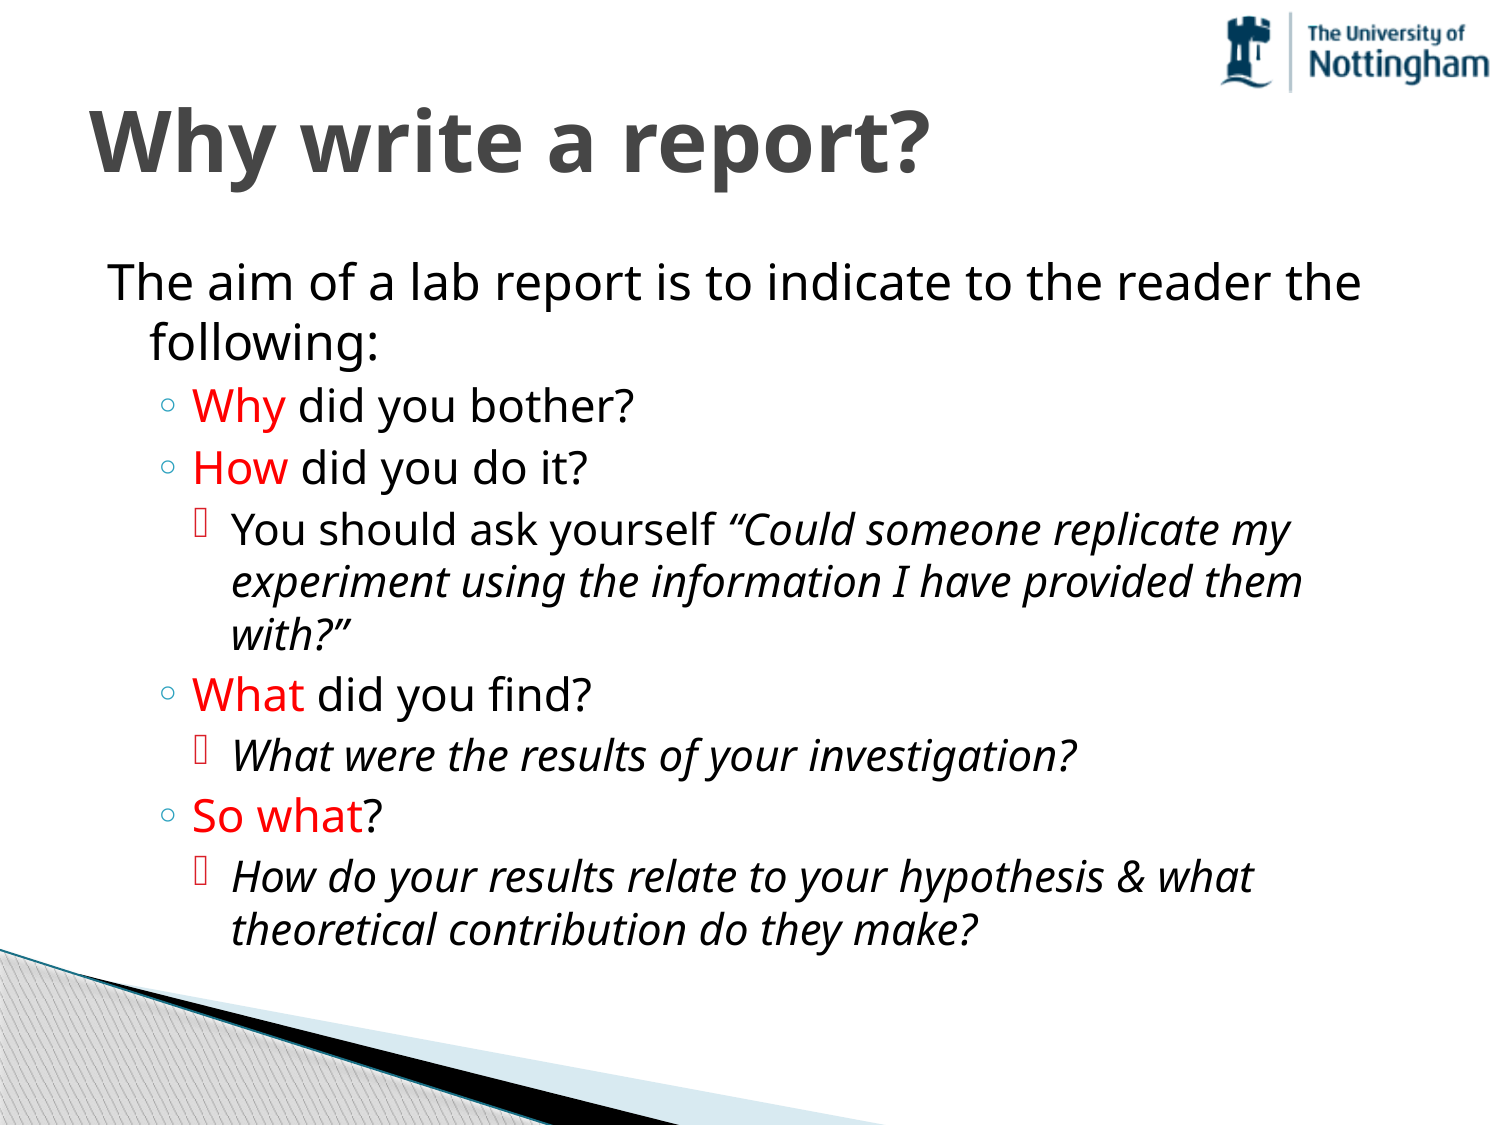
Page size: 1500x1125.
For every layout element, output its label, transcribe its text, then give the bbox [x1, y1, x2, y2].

picture [1219, 11, 1490, 93]
list The aim of a lab report is to indicate to the reader the following: Why did you bother? How did you do it? You should ask yourself “Could someone replicate my experiment using the information I have provided them with?” What did you find? What were the results of your investigation? So what? How do your results relate to your hypothesis & what theoretical contribution do they make? [74, 242, 1426, 986]
title Why write a report? [75, 45, 1425, 233]
